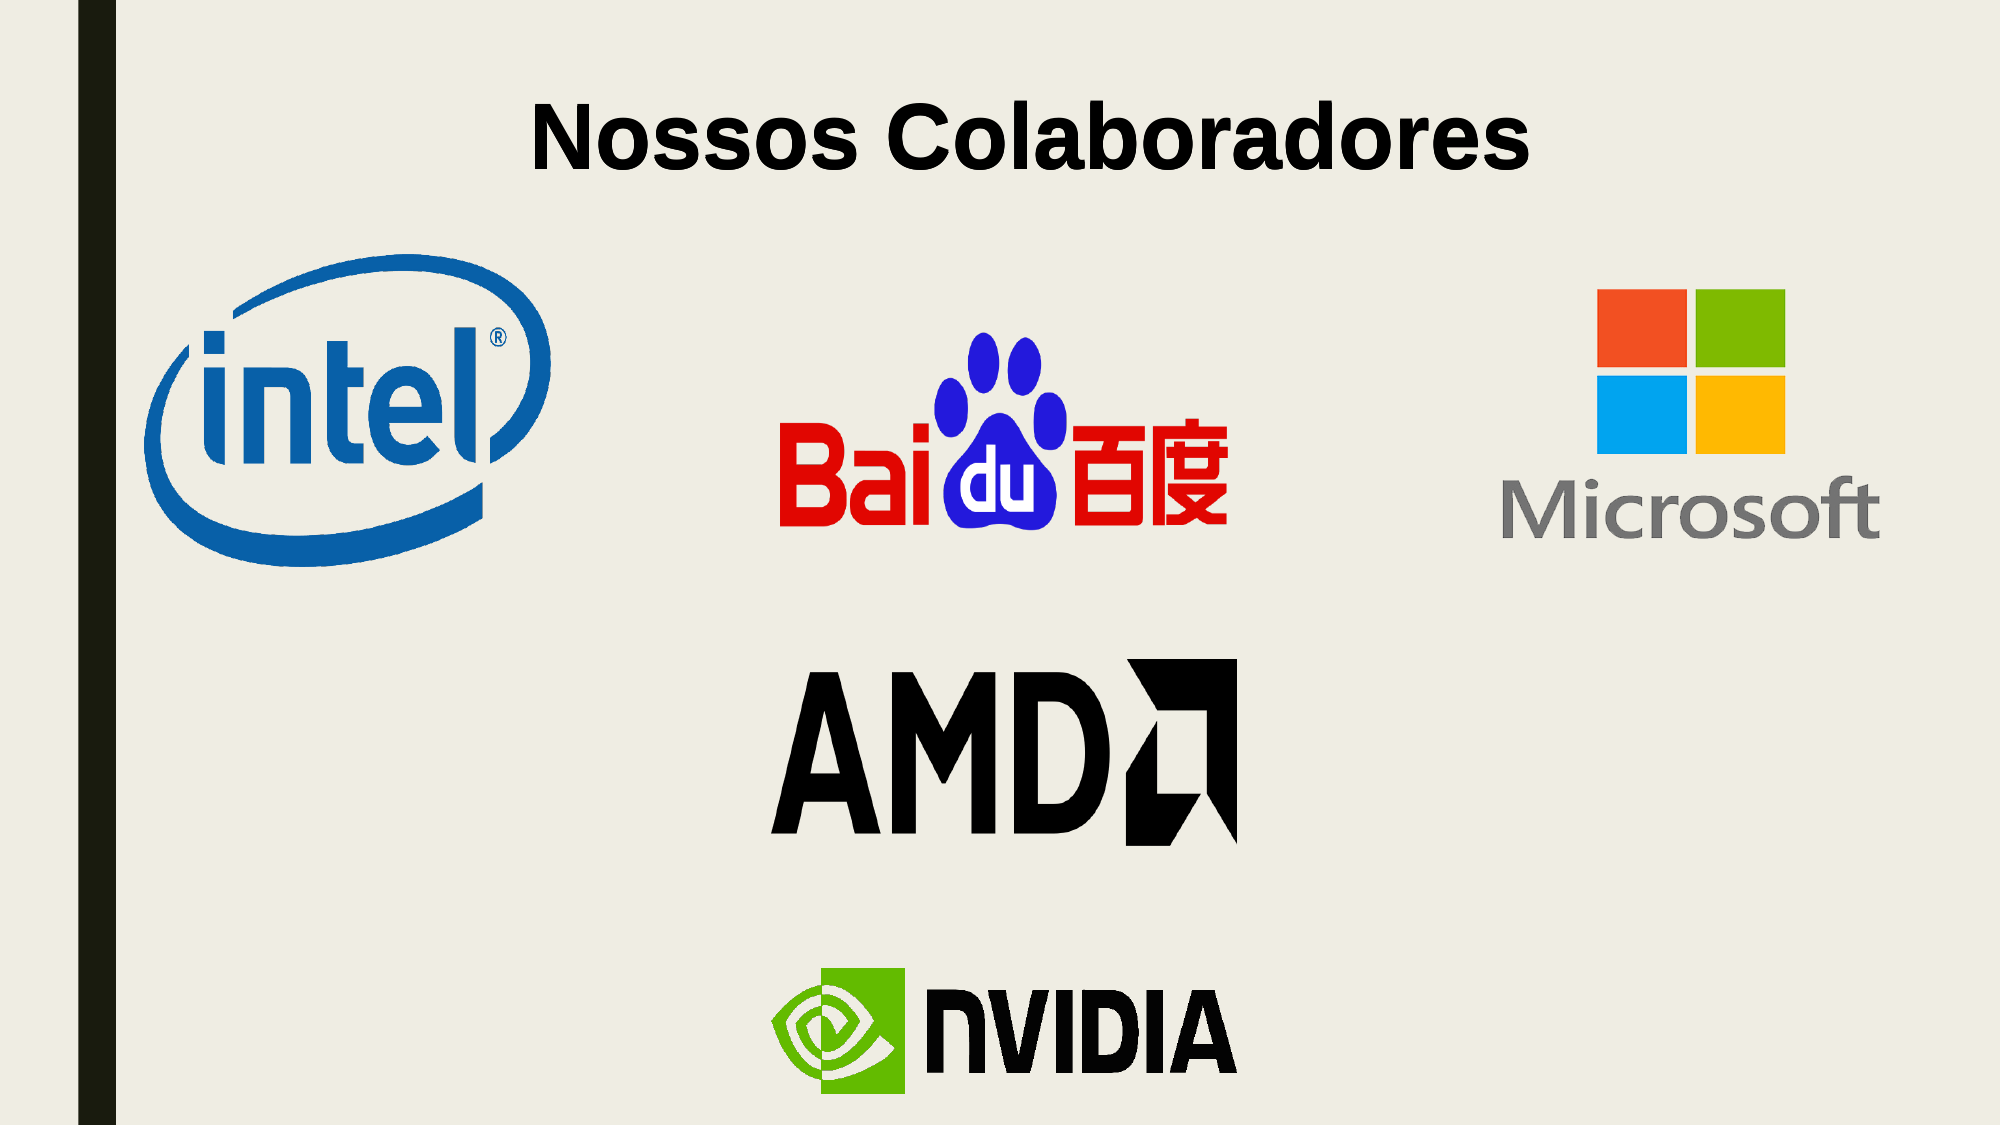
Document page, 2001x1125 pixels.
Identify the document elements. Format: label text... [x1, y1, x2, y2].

text_box Nossos Colaboradores [514, 70, 1549, 196]
picture [771, 319, 1237, 538]
picture [771, 659, 1237, 846]
picture [1457, 254, 1923, 567]
picture [771, 968, 1237, 1095]
picture [144, 254, 551, 567]
